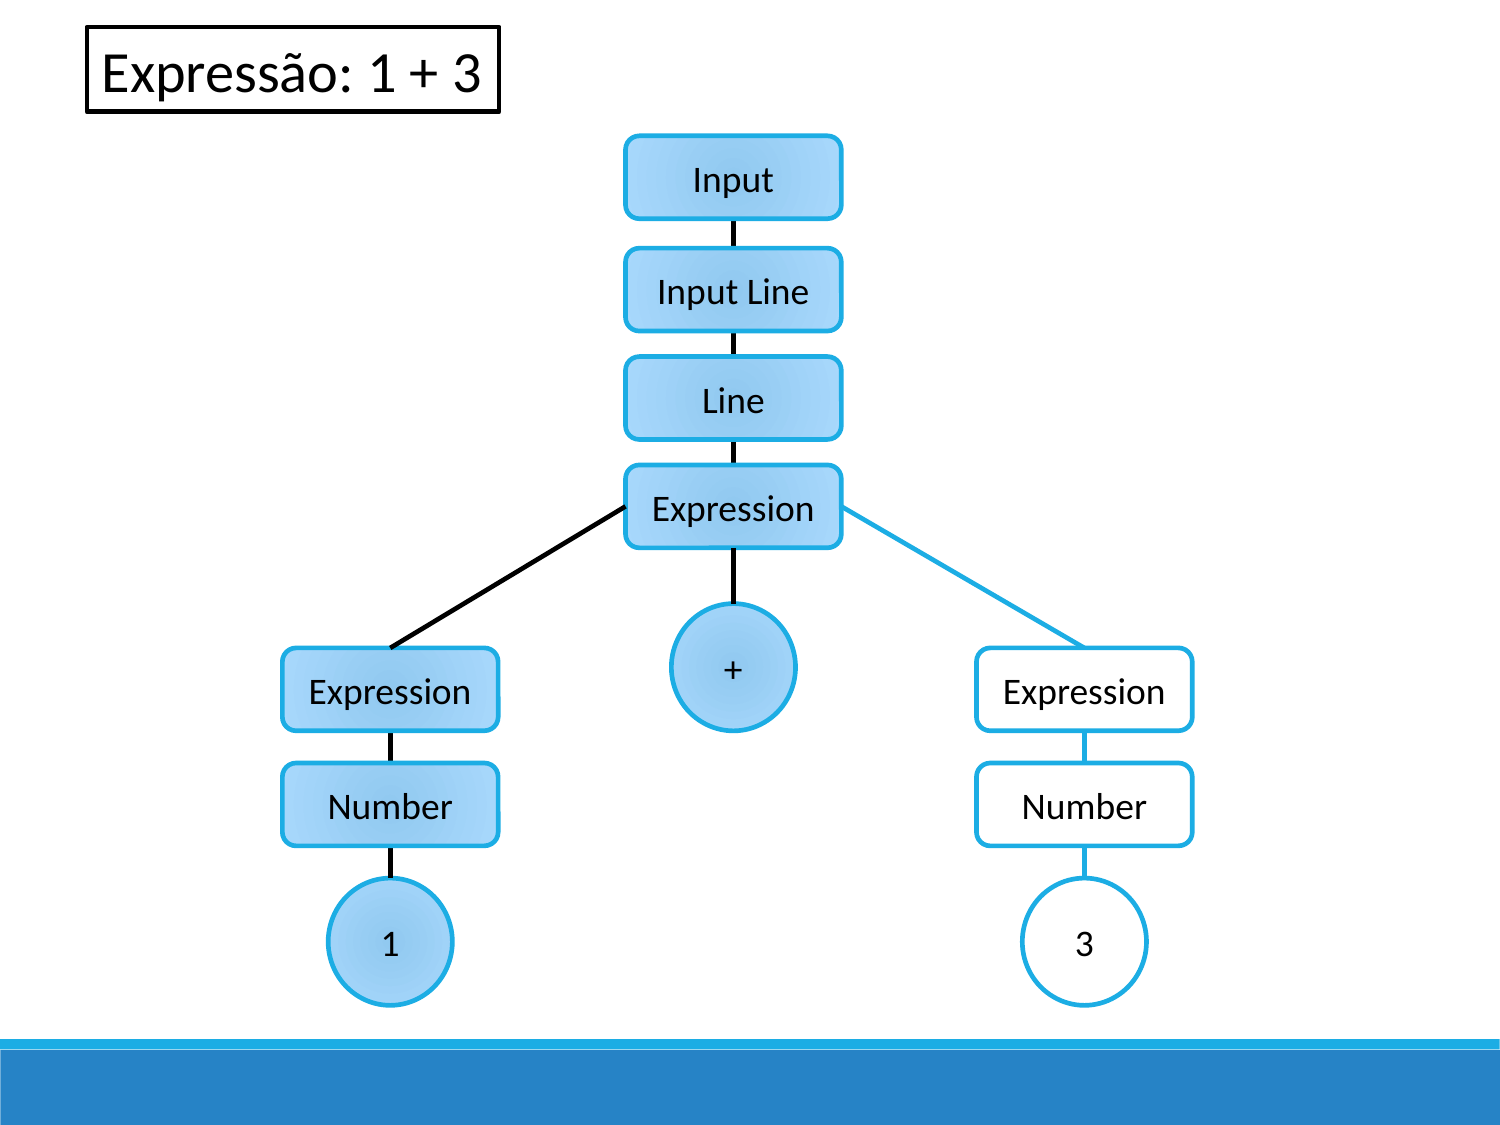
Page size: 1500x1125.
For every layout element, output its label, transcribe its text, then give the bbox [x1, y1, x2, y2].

text_box Expression [281, 646, 500, 732]
text_box Expression [624, 463, 843, 549]
text_box Number [975, 761, 1194, 848]
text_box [389, 877, 398, 883]
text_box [840, 505, 1085, 649]
text_box Input Line [624, 247, 843, 333]
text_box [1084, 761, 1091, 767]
text_box 1 [327, 877, 454, 1007]
text_box Line [624, 355, 843, 441]
text_box Expressão: 1 + 3 [86, 27, 500, 112]
text_box Input [624, 134, 843, 220]
text_box 3 [1021, 876, 1148, 1007]
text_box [389, 505, 626, 649]
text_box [1083, 876, 1091, 883]
text_box + [670, 602, 797, 732]
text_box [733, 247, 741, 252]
text_box Expression [975, 646, 1194, 733]
text_box Number [281, 761, 500, 847]
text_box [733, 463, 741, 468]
